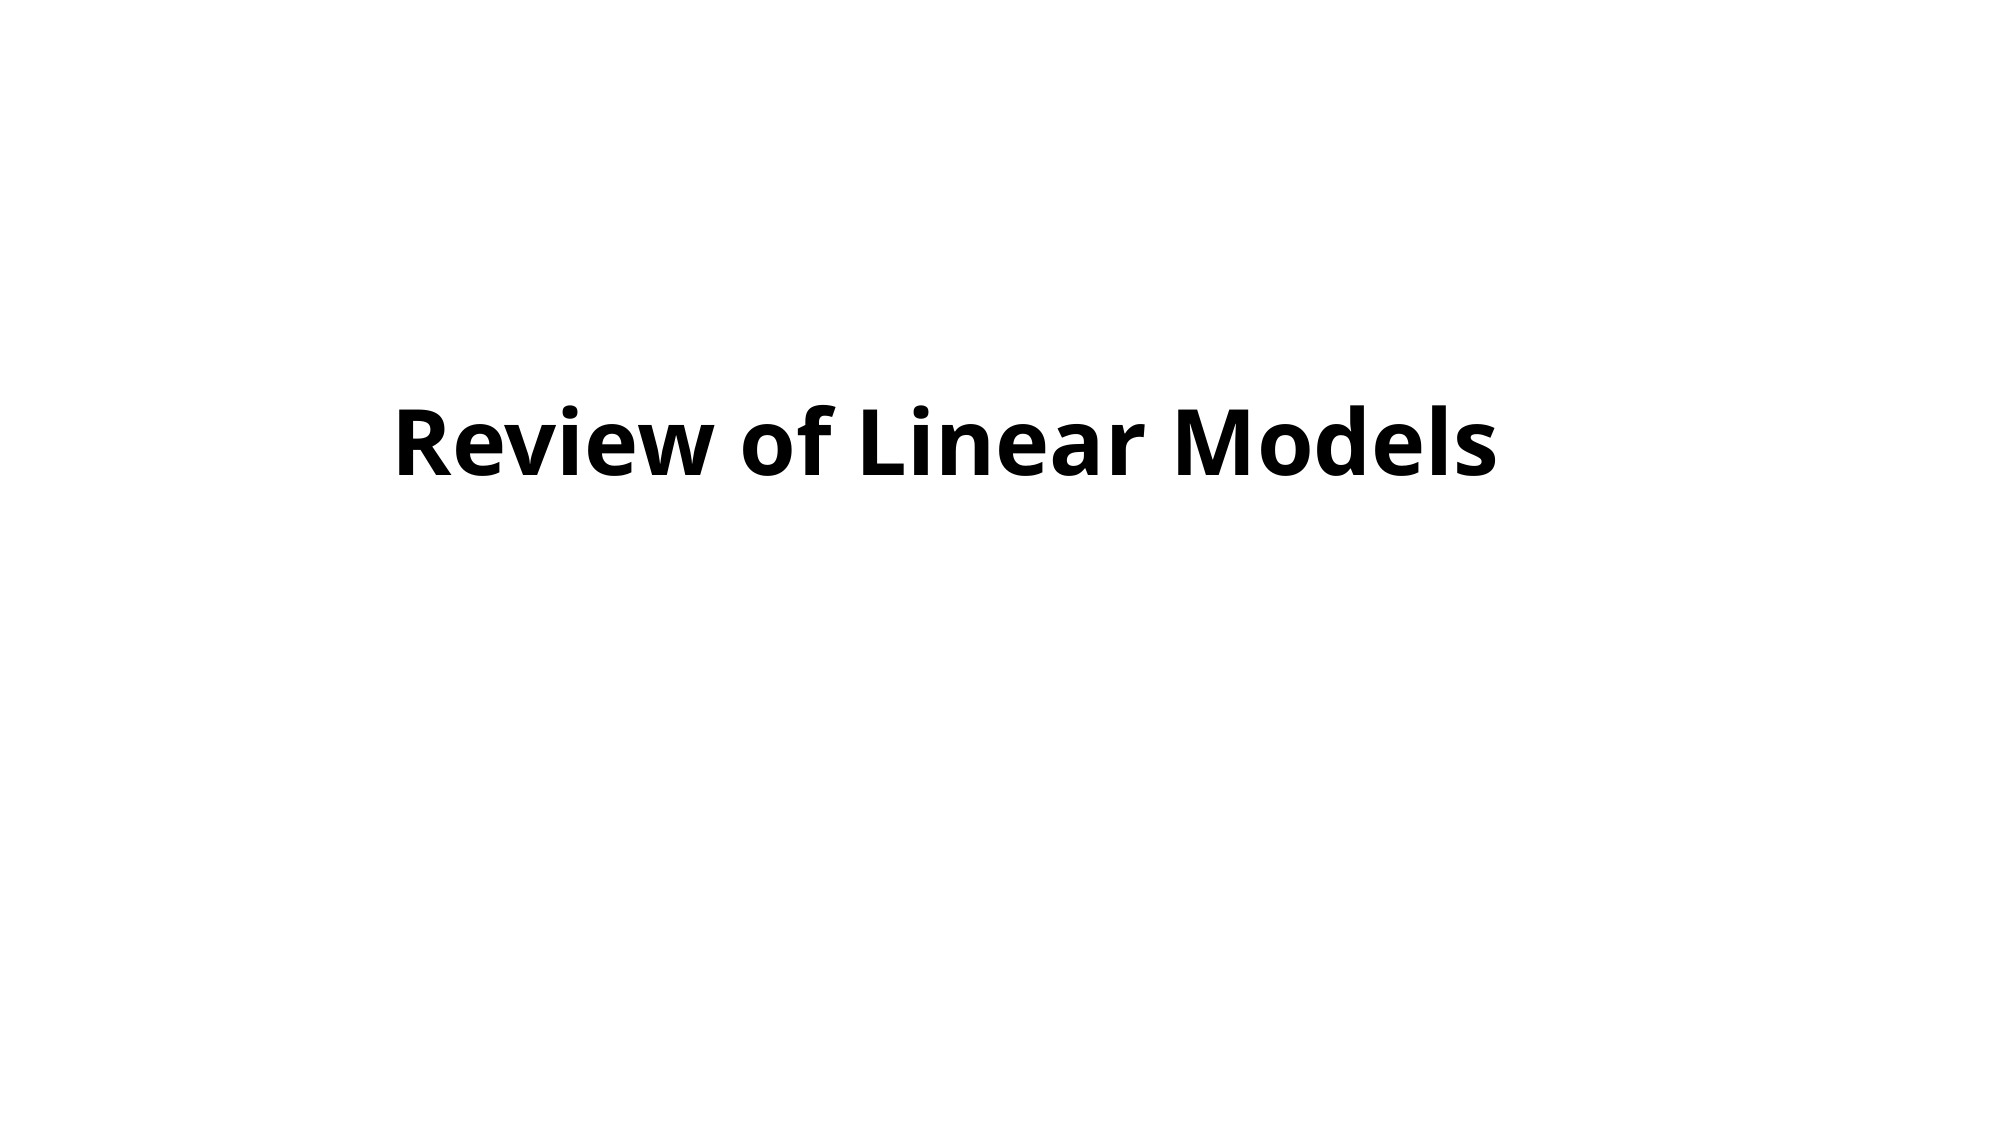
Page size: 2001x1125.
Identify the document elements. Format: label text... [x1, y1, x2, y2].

subtitle Review of Linear Models [369, 276, 1749, 517]
